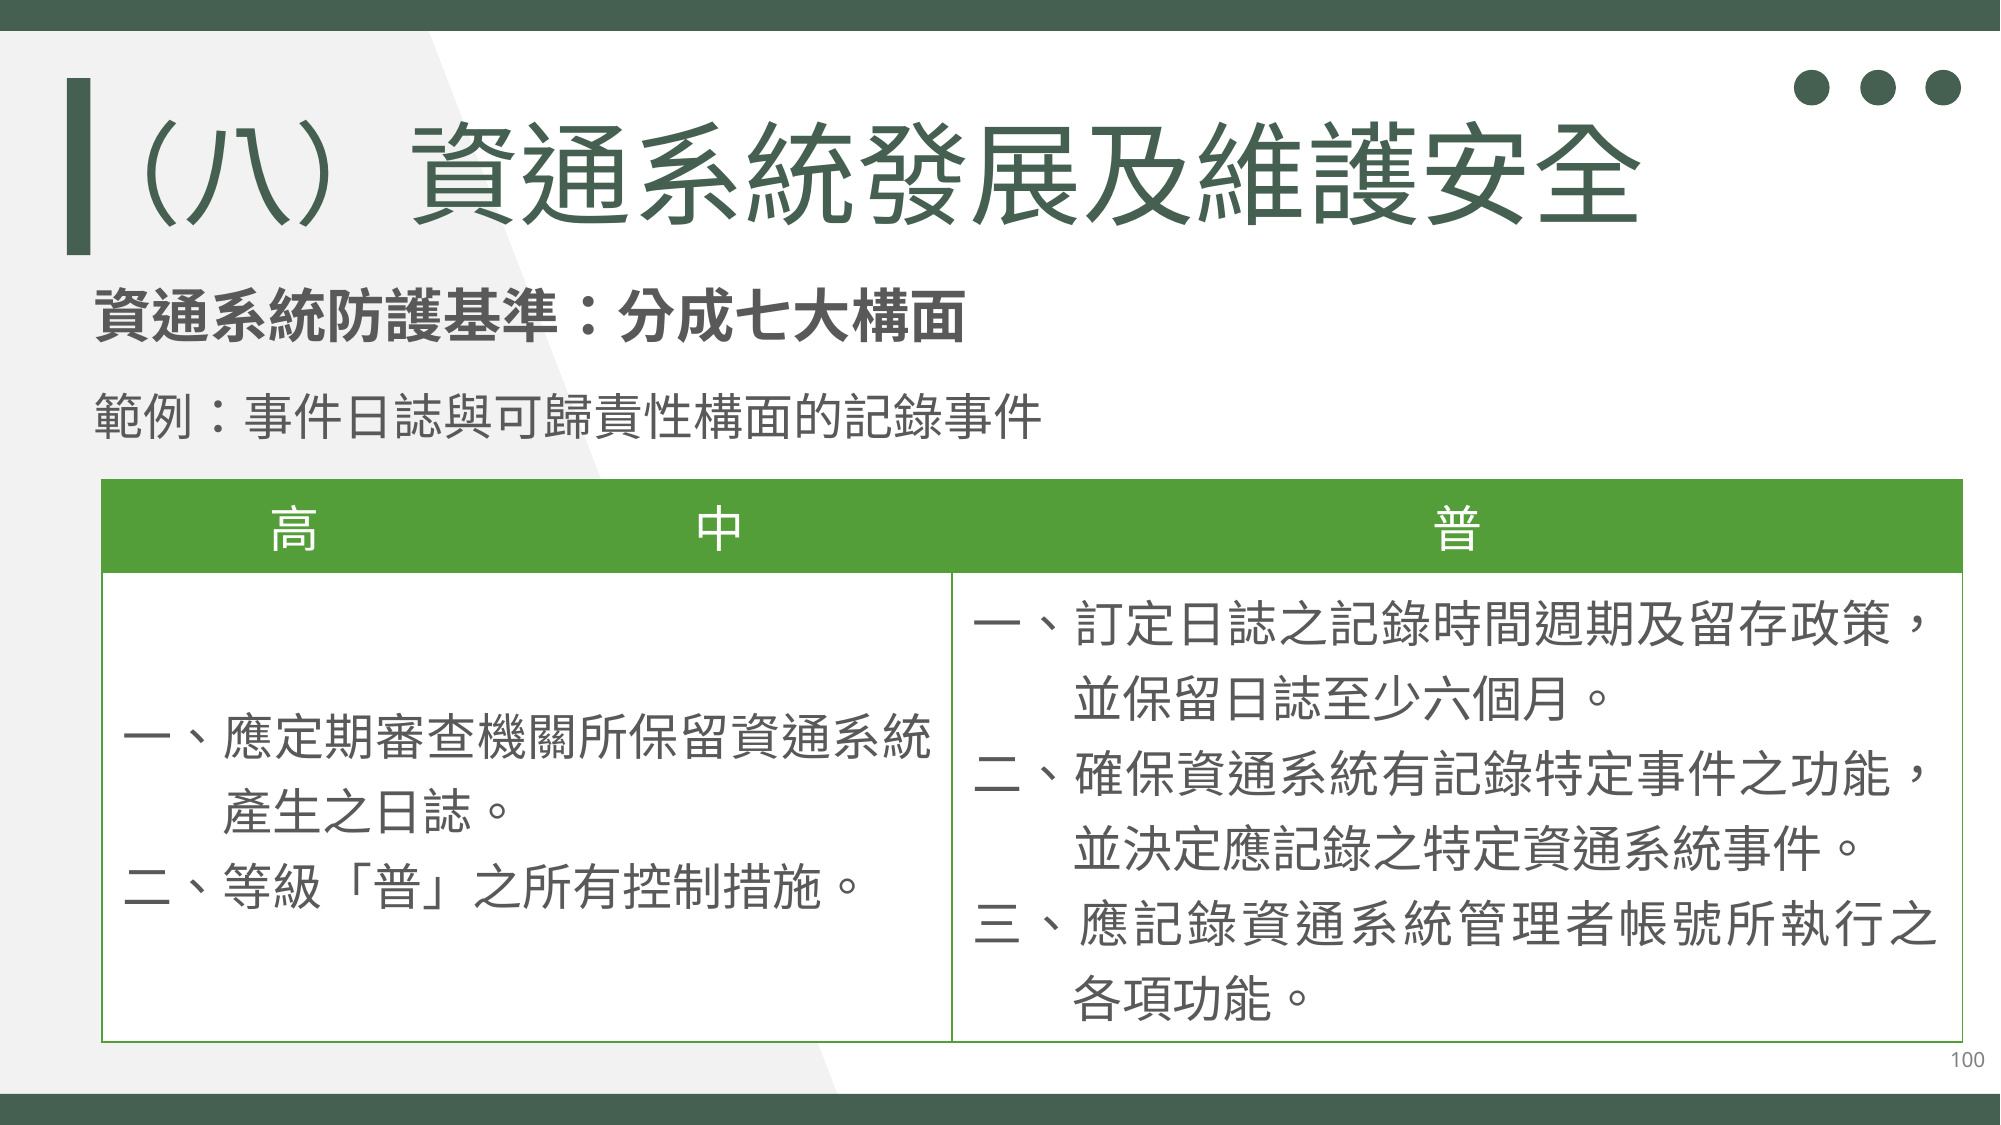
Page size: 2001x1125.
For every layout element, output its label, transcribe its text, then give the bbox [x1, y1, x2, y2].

table_header 中 [488, 481, 951, 571]
table_cell 一、應定期審查機關所保留資通系統產生之日誌。 二、等級「普」之所有控制措施。 [103, 573, 951, 1041]
table_header 普 [953, 481, 1962, 571]
table_header 高 [103, 481, 486, 571]
text_box 100 [1692, 1039, 2000, 1083]
text_box 資通系統防護基準：分成七大構面 範例：事件日誌與可歸責性構面的記錄事件 [78, 267, 1863, 480]
text_box （八）資通系統發展及維護安全 [55, 96, 1910, 315]
table_cell 一、訂定日誌之記錄時間週期及留存政策，並保留日誌至少六個月。 二、確保資通系統有記錄特定事件之功能，並決定應記錄之特定資通系統事件。 三、應記錄資通系統管理者帳號所執行之 各項功能。 [953, 573, 1962, 1041]
